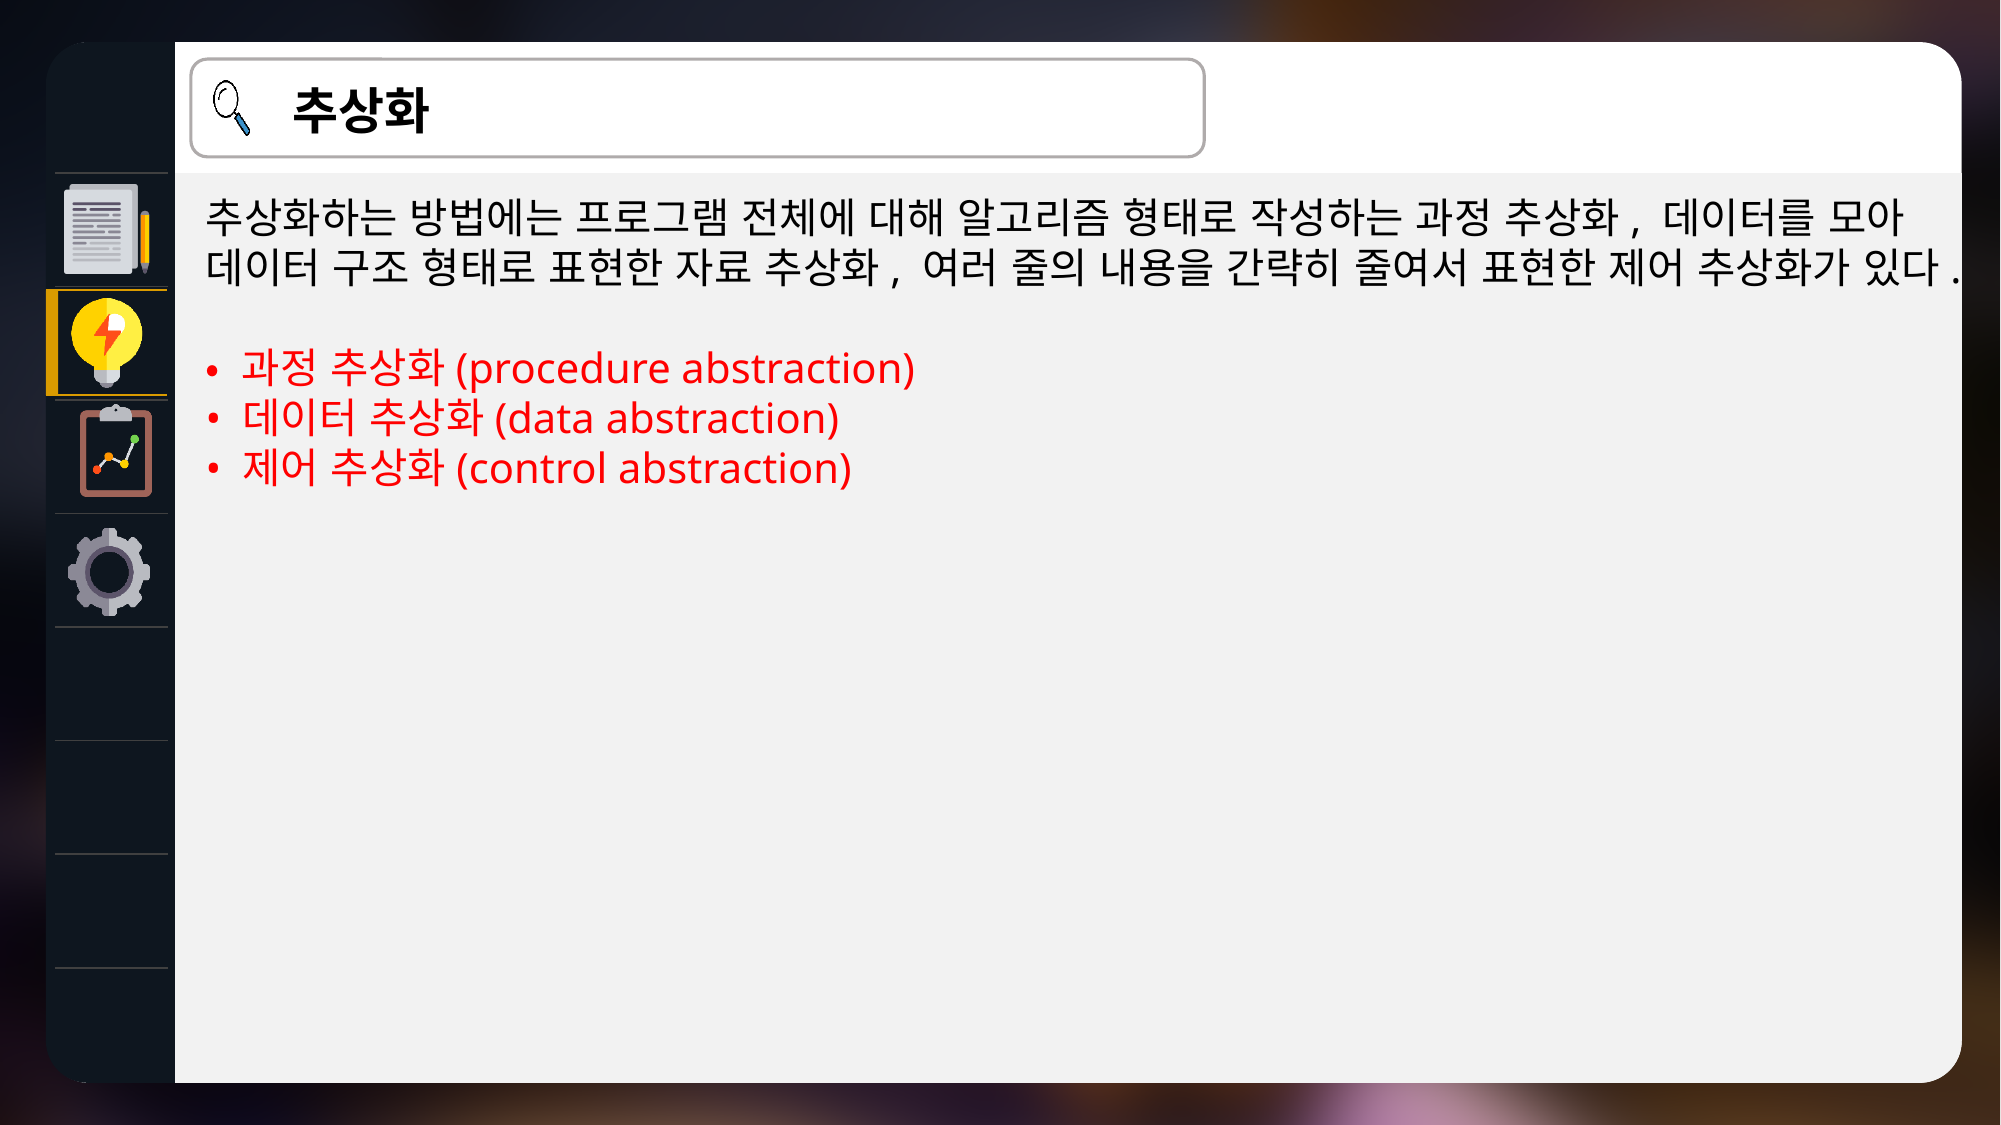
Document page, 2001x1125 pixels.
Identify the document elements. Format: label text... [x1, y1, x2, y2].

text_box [45, 290, 167, 395]
picture [0, 0, 2001, 1125]
text_box 추상화 [277, 72, 1188, 147]
text_box [189, 58, 1206, 158]
text_box 추상화하는 방법에는 프로그램 전체에 대해 알고리즘 형태로 작성하는 과정 추상화, 데이터를 모아 데이터 구조 형태로 표현한 자료 추상화, 여러 줄의 내용을 간략히 줄여서 표현한 제어 추상화가 있다. • 과정 추상화(procedure abstraction) • 데이터 추상화(data abstraction) • 제어 추상화(control abstraction) [190, 184, 1965, 550]
